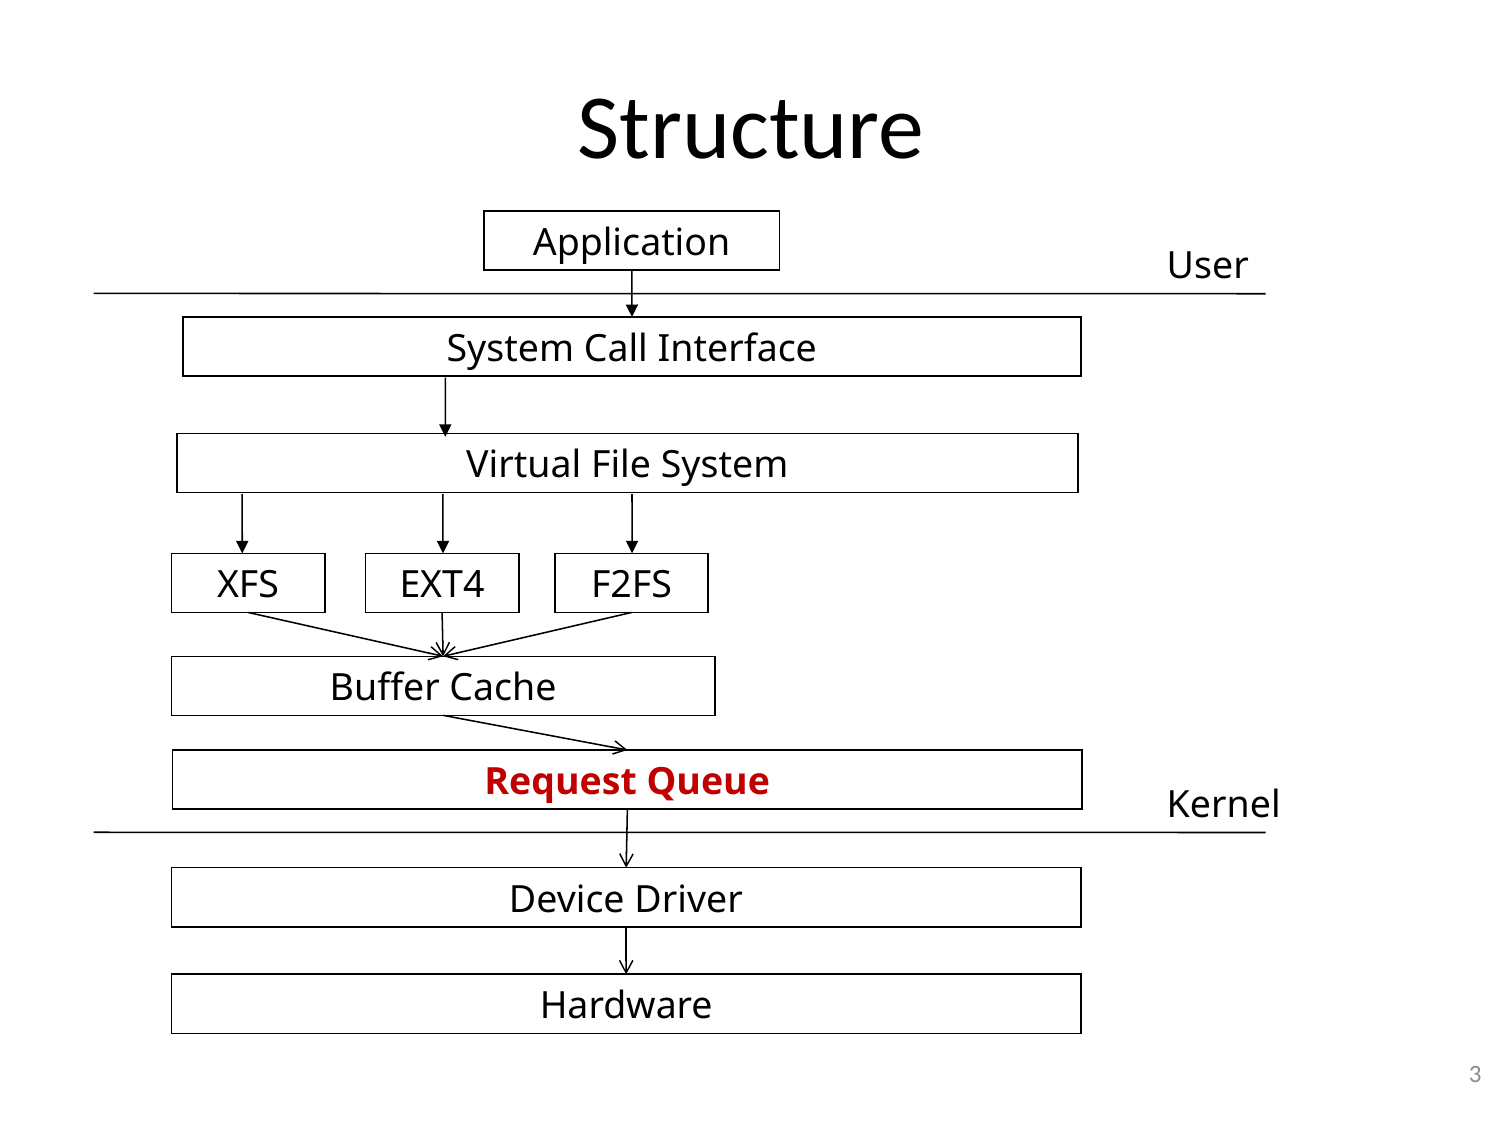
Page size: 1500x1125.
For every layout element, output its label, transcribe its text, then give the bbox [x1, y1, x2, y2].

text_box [93, 210, 1412, 1034]
slide_number 3 [1146, 1042, 1497, 1103]
title Structure [101, 45, 1402, 198]
